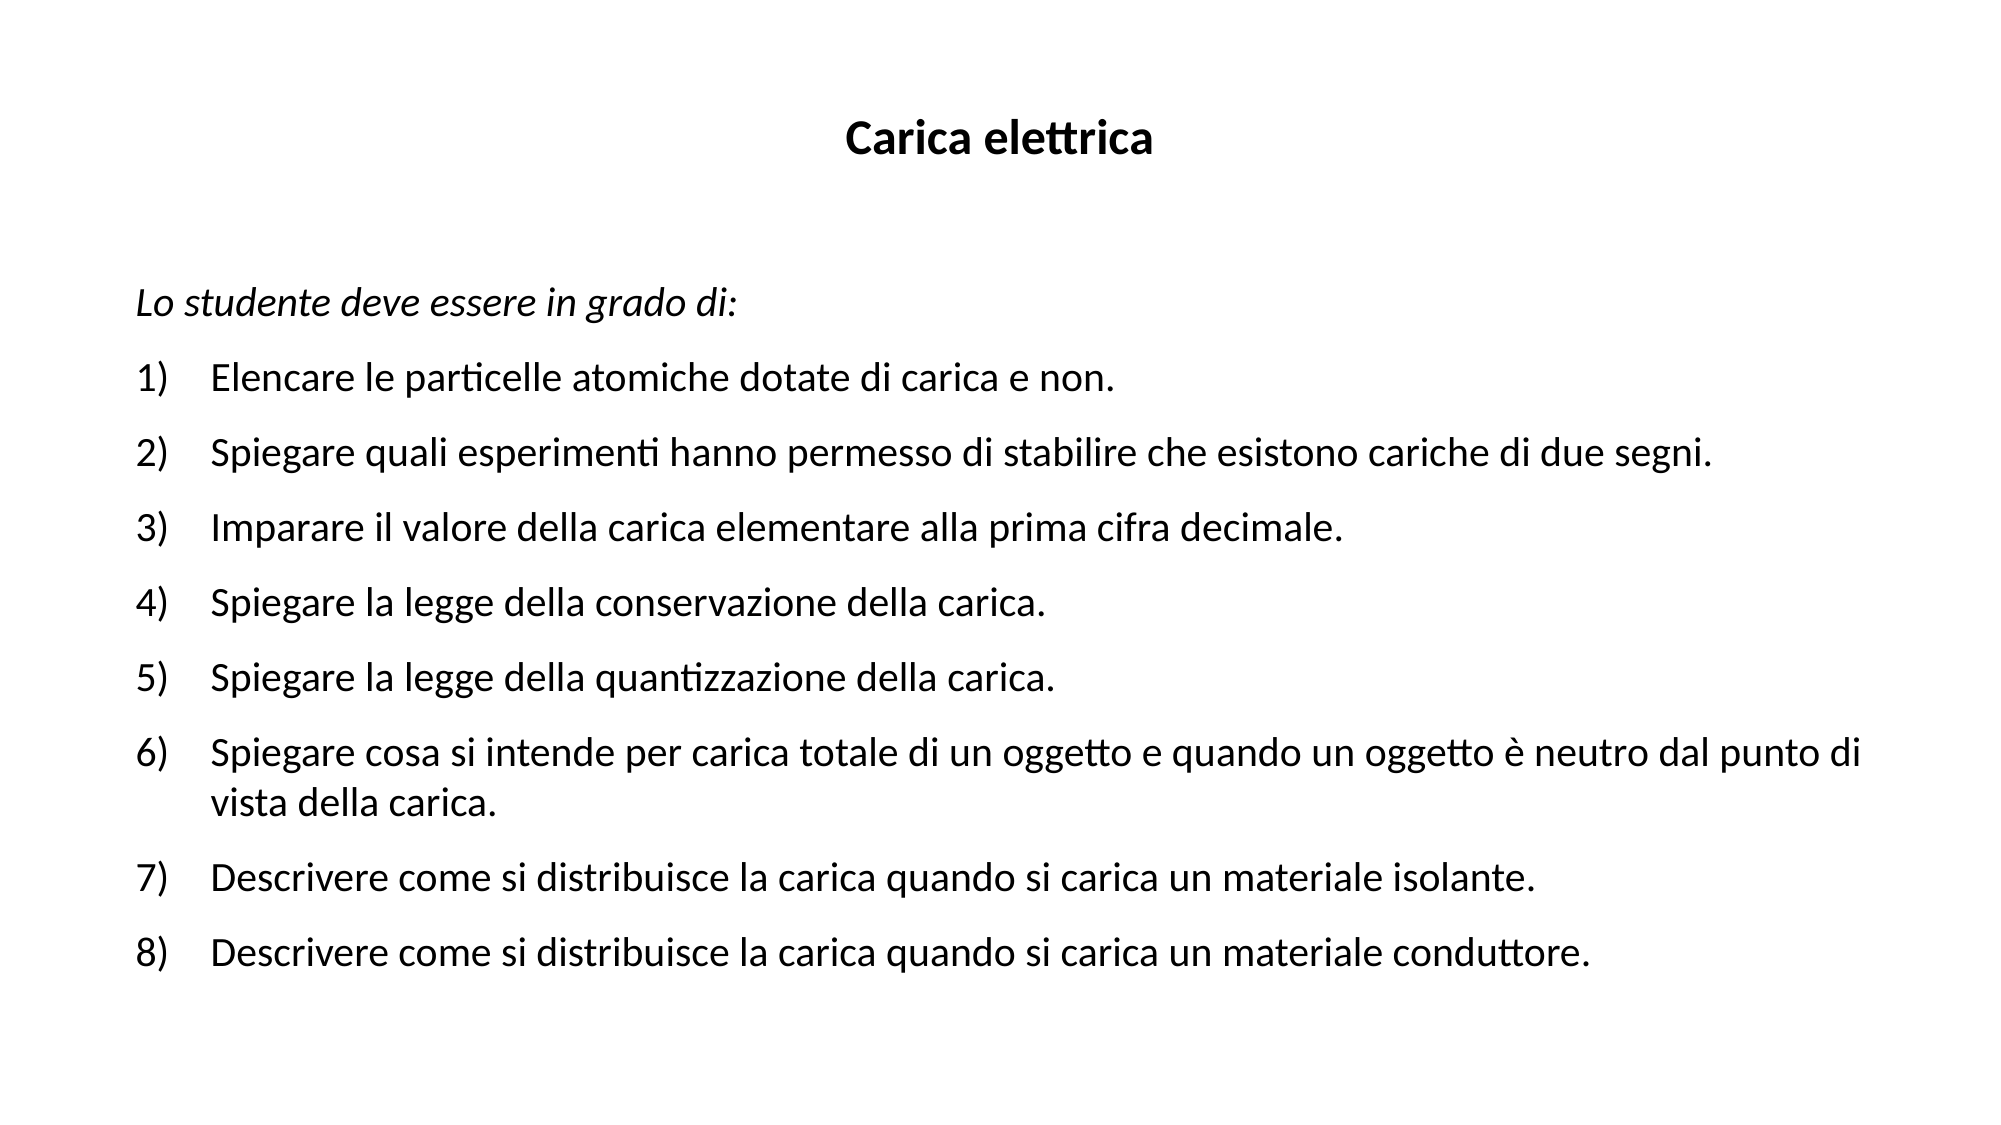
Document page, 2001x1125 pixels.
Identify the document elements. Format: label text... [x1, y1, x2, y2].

text_box Carica elettrica Lo studente deve essere in grado di: Elencare le particelle atomiche dotate di carica e non. Spiegare quali esperimenti hanno permesso di stabilire che esistono cariche di due segni. Imparare il valore della carica elementare alla prima cifra decimale. Spiegare la legge della conservazione della carica. Spiegare la legge della quantizzazione della carica. Spiegare cosa si intende per carica totale di un oggetto e quando un oggetto è neutro dal punto di vista della carica. Descrivere come si distribuisce la carica quando si carica un materiale isolante. Descrivere come si distribuisce la carica quando si carica un materiale conduttore. [120, 97, 1880, 983]
